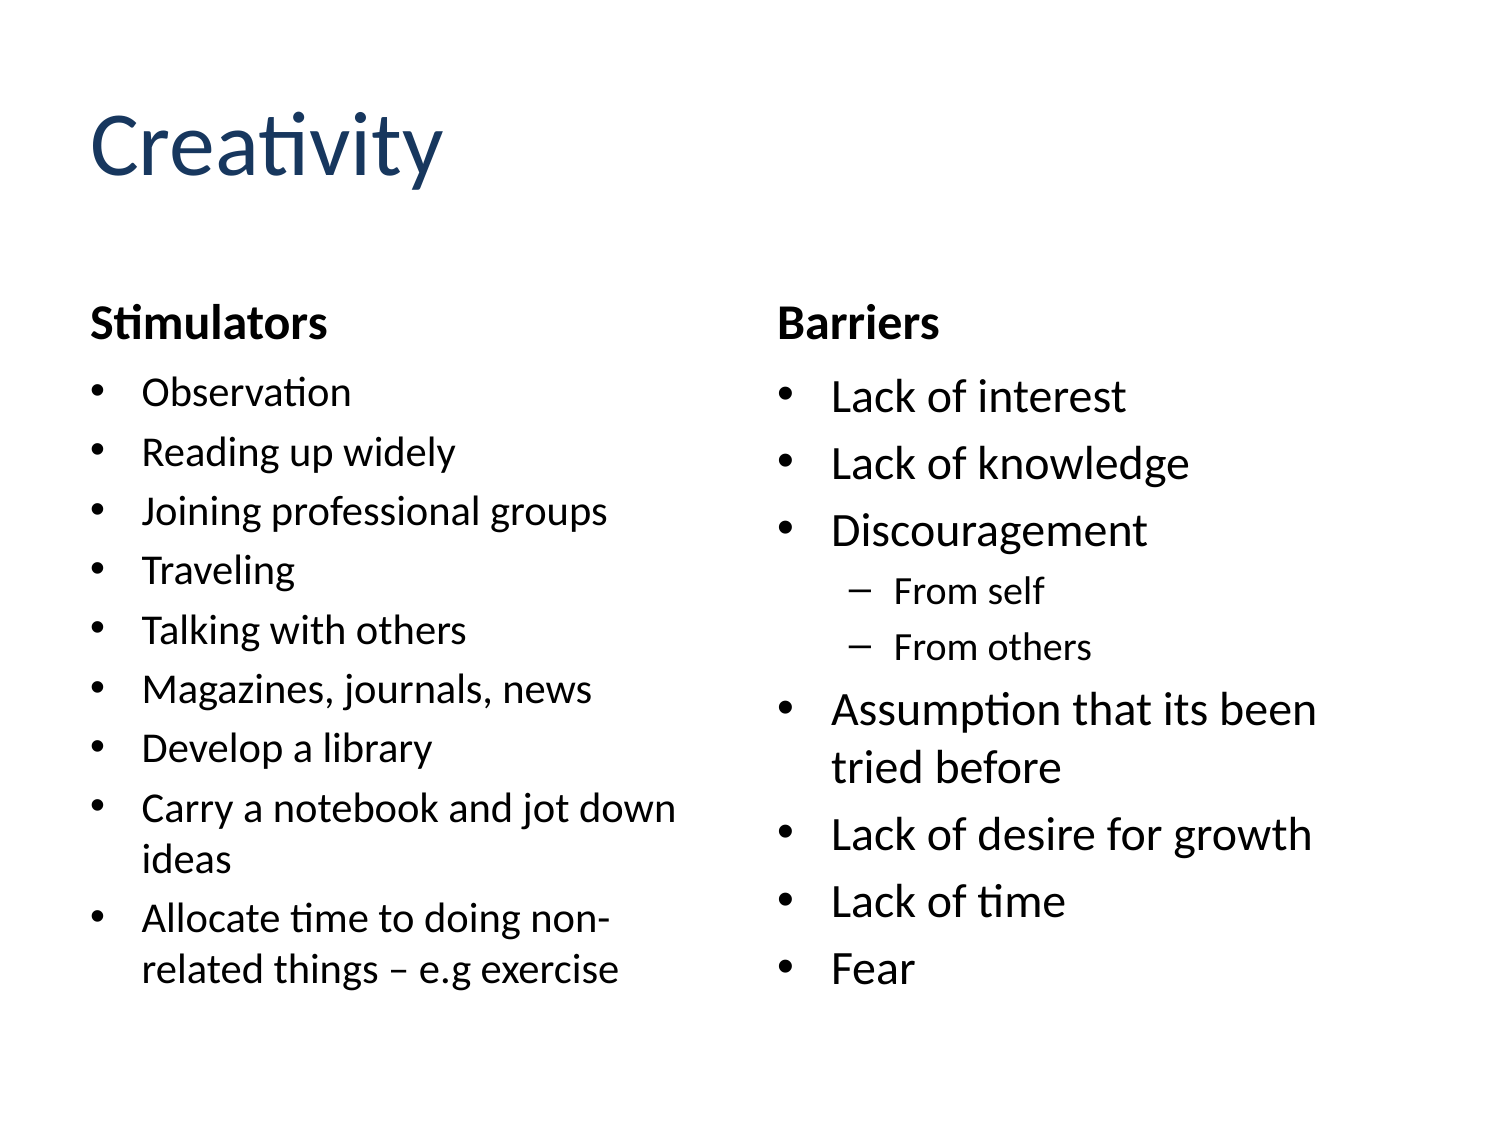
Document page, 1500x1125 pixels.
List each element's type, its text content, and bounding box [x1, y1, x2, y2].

list Observation Reading up widely Joining professional groups Traveling Talking with others Magazines, journals, news Develop a library Carry a notebook and jot down ideas Allocate time to doing non-related things – e.g exercise [75, 356, 738, 1005]
list Lack of interest Lack of knowledge Discouragement From self From others Assumption that its been tried before Lack of desire for growth Lack of time Fear [761, 356, 1425, 1005]
list Barriers [761, 251, 1425, 356]
list Stimulators [75, 251, 738, 356]
title Creativity [75, 45, 1425, 233]
